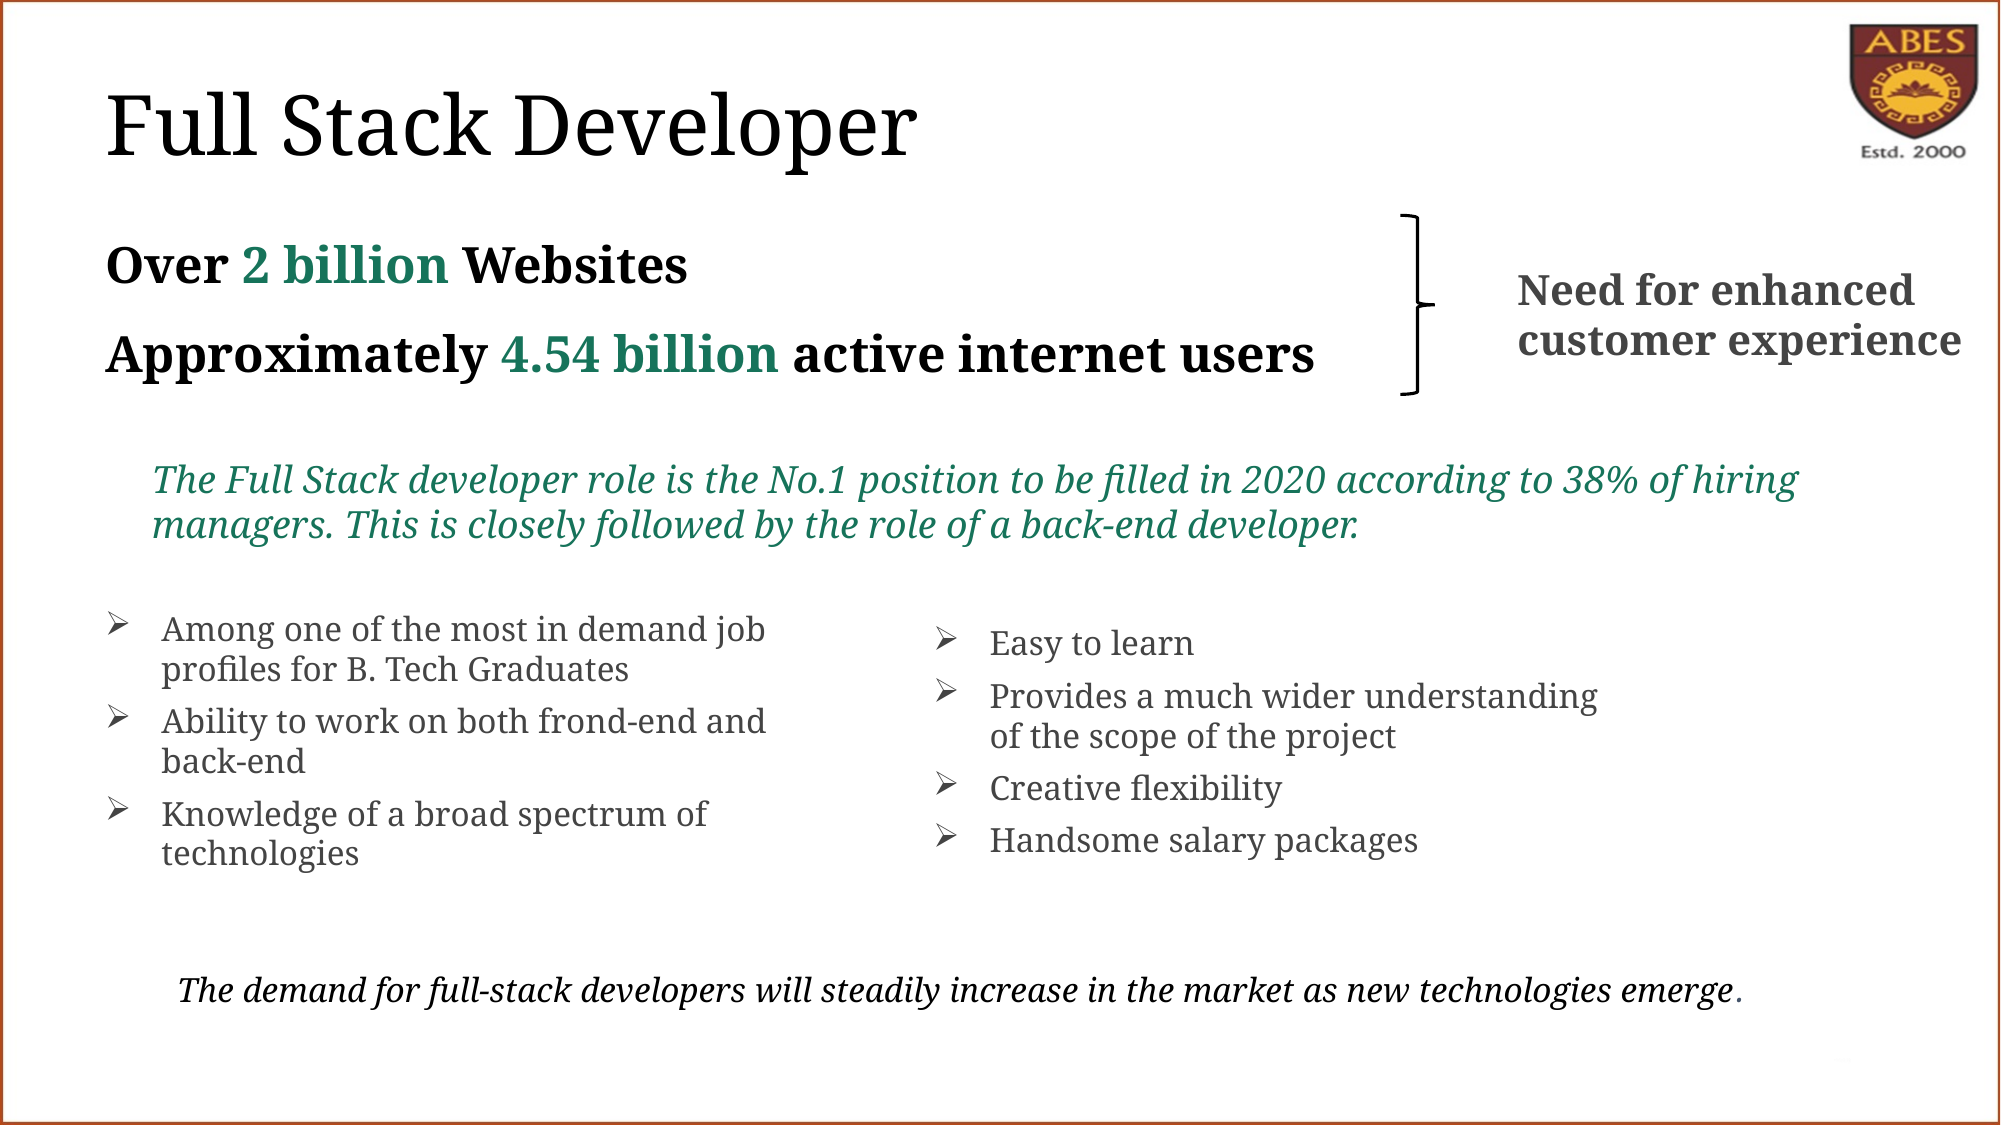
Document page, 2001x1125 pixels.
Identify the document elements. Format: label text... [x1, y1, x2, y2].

text_box [1400, 213, 1435, 396]
text_box Among one of the most in demand job profiles for B. Tech Graduates Ability to work on both frond-end and back-end Knowledge of a broad spectrum of technologies [90, 600, 806, 973]
text_box Full Stack Developer [90, 6, 1516, 182]
text_box The demand for full-stack developers will steadily increase in the market as new technologies emerge. [162, 961, 1790, 1017]
text_box The Full Stack developer role is the No.1 position to be filled in 2020 according to 38% of hiring managers. This is closely followed by the role of a back-end developer. [137, 448, 1864, 553]
text_box Approximately 4.54 billion active internet users [90, 314, 1400, 390]
text_box Need for enhanced customer experience [1502, 256, 1990, 372]
text_box Easy to learn Provides a much wider understanding of the scope of the project Creative flexibility Handsome salary packages [918, 615, 1634, 960]
text_box Over 2 billion Websites [90, 226, 836, 302]
picture [0, 0, 2001, 1125]
